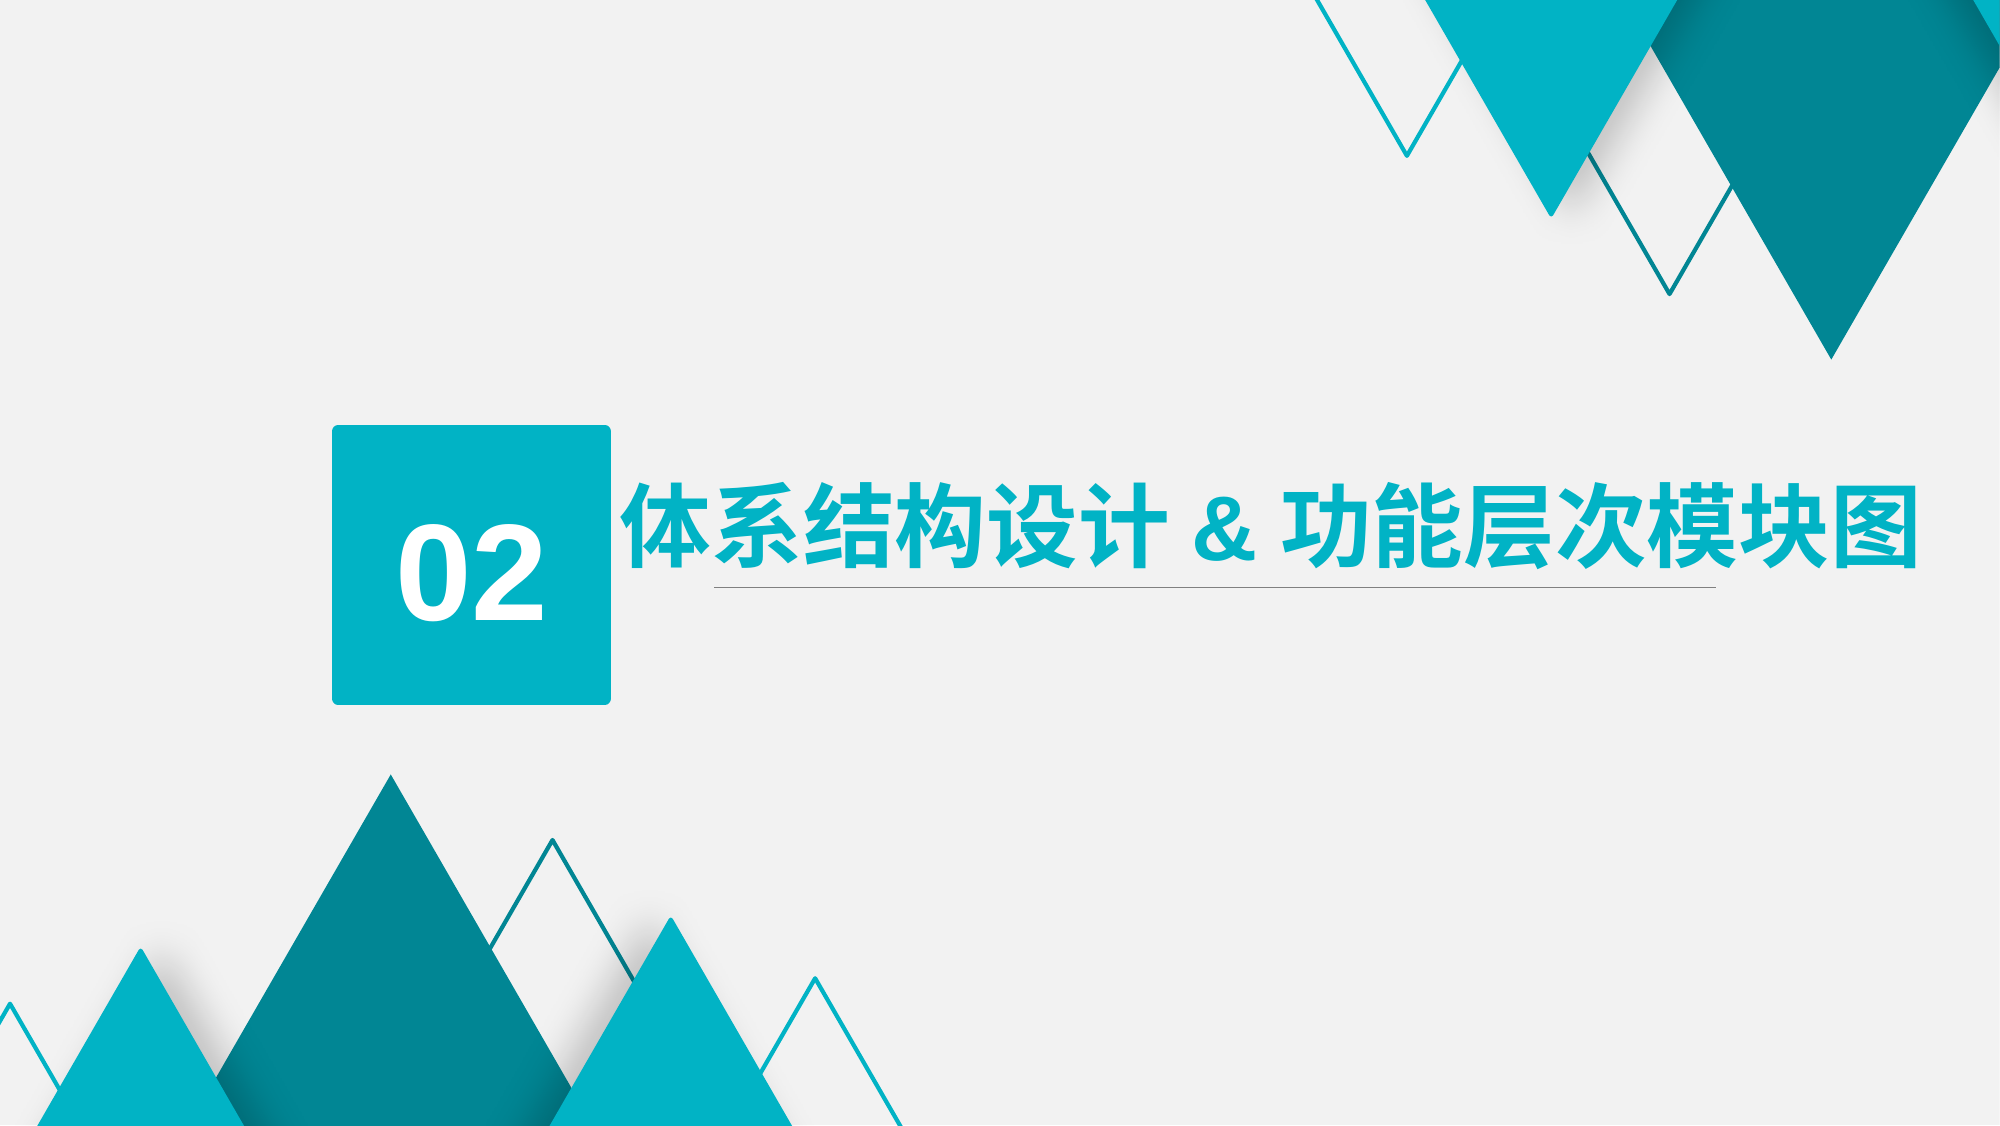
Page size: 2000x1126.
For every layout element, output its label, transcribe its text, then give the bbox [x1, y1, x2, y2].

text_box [337, 416, 1717, 699]
text_box 体系结构设计&功能层次模块图 [1722, 461, 1954, 587]
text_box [1060, 0, 2000, 360]
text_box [0, 774, 1161, 1126]
